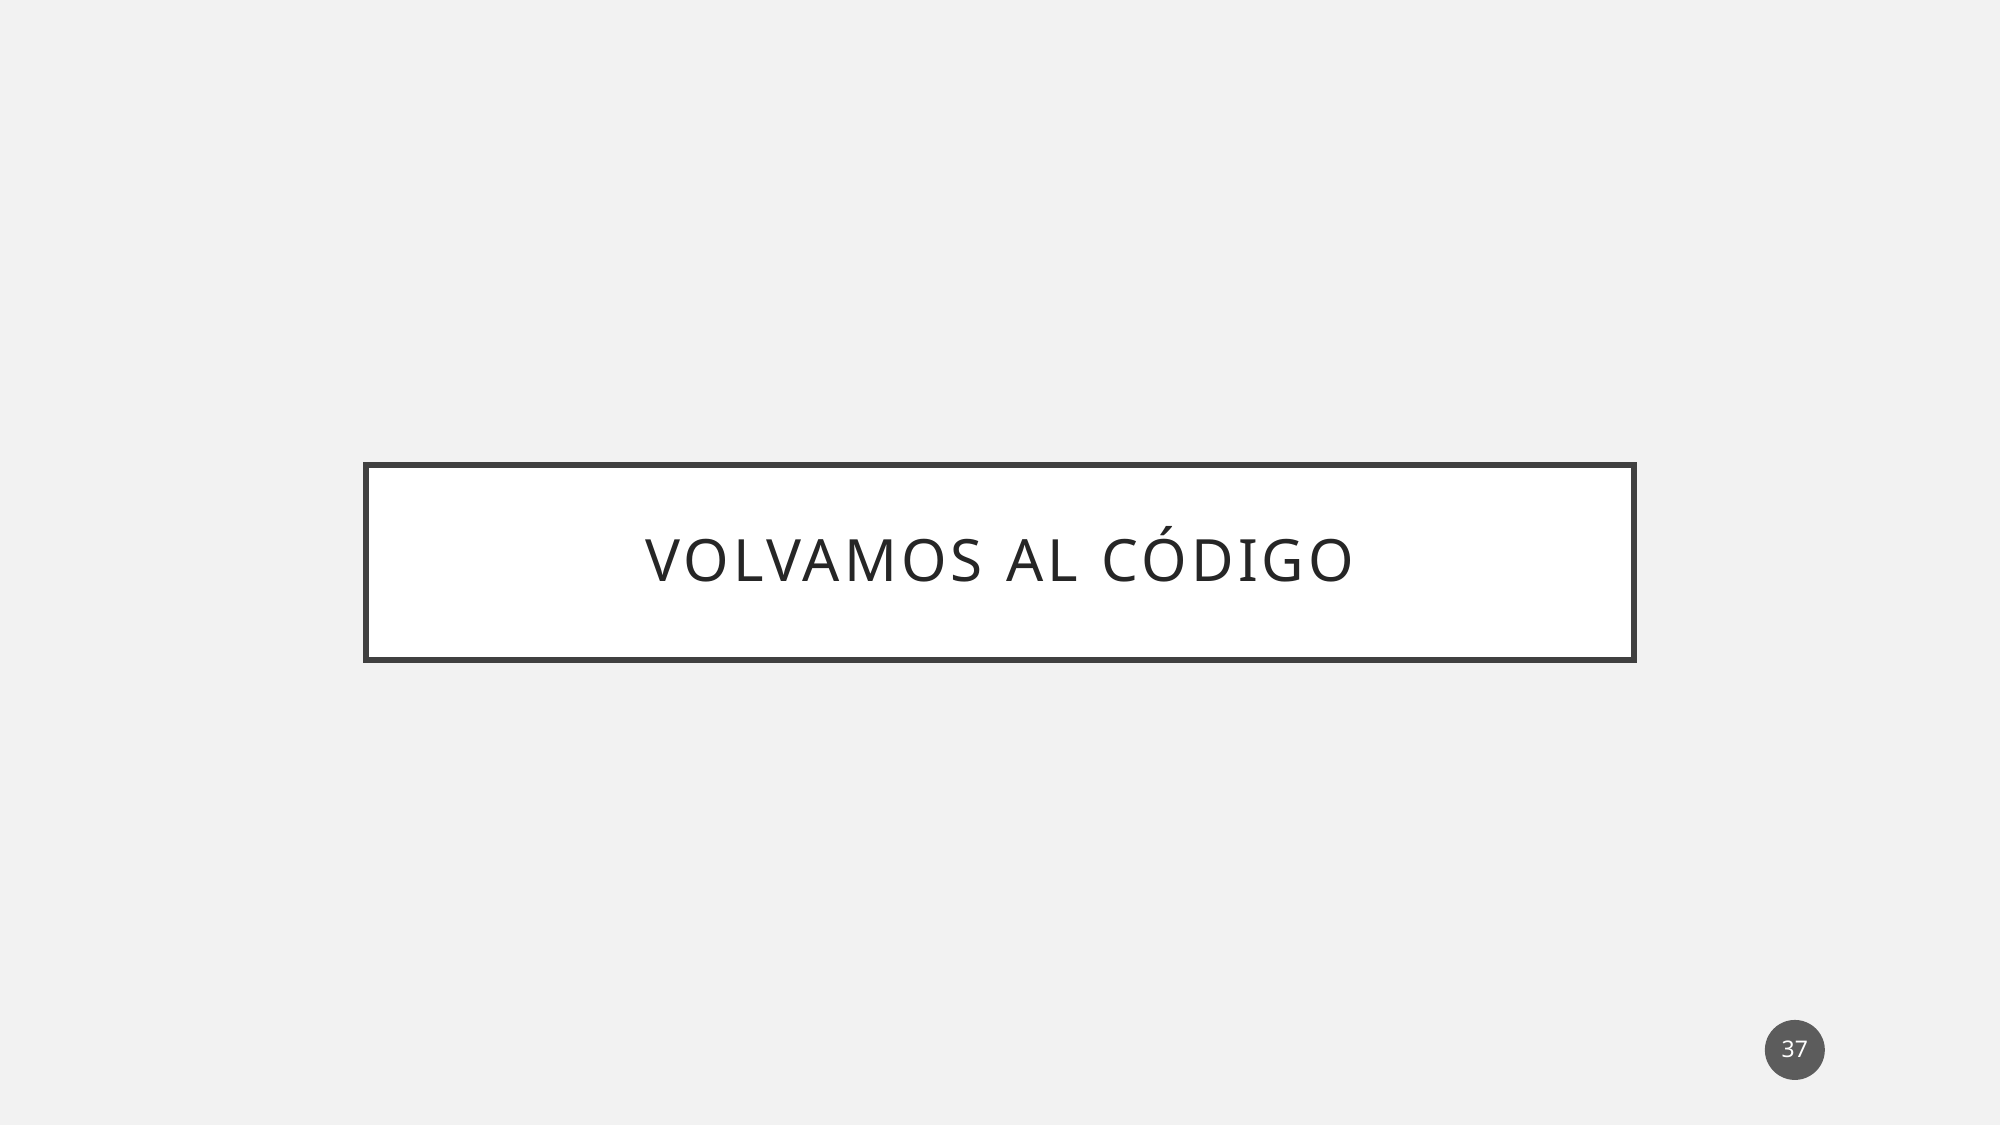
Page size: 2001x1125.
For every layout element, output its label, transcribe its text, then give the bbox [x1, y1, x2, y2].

slide_number 37 [1764, 1019, 1825, 1080]
title Volvamos al código [363, 462, 1637, 663]
